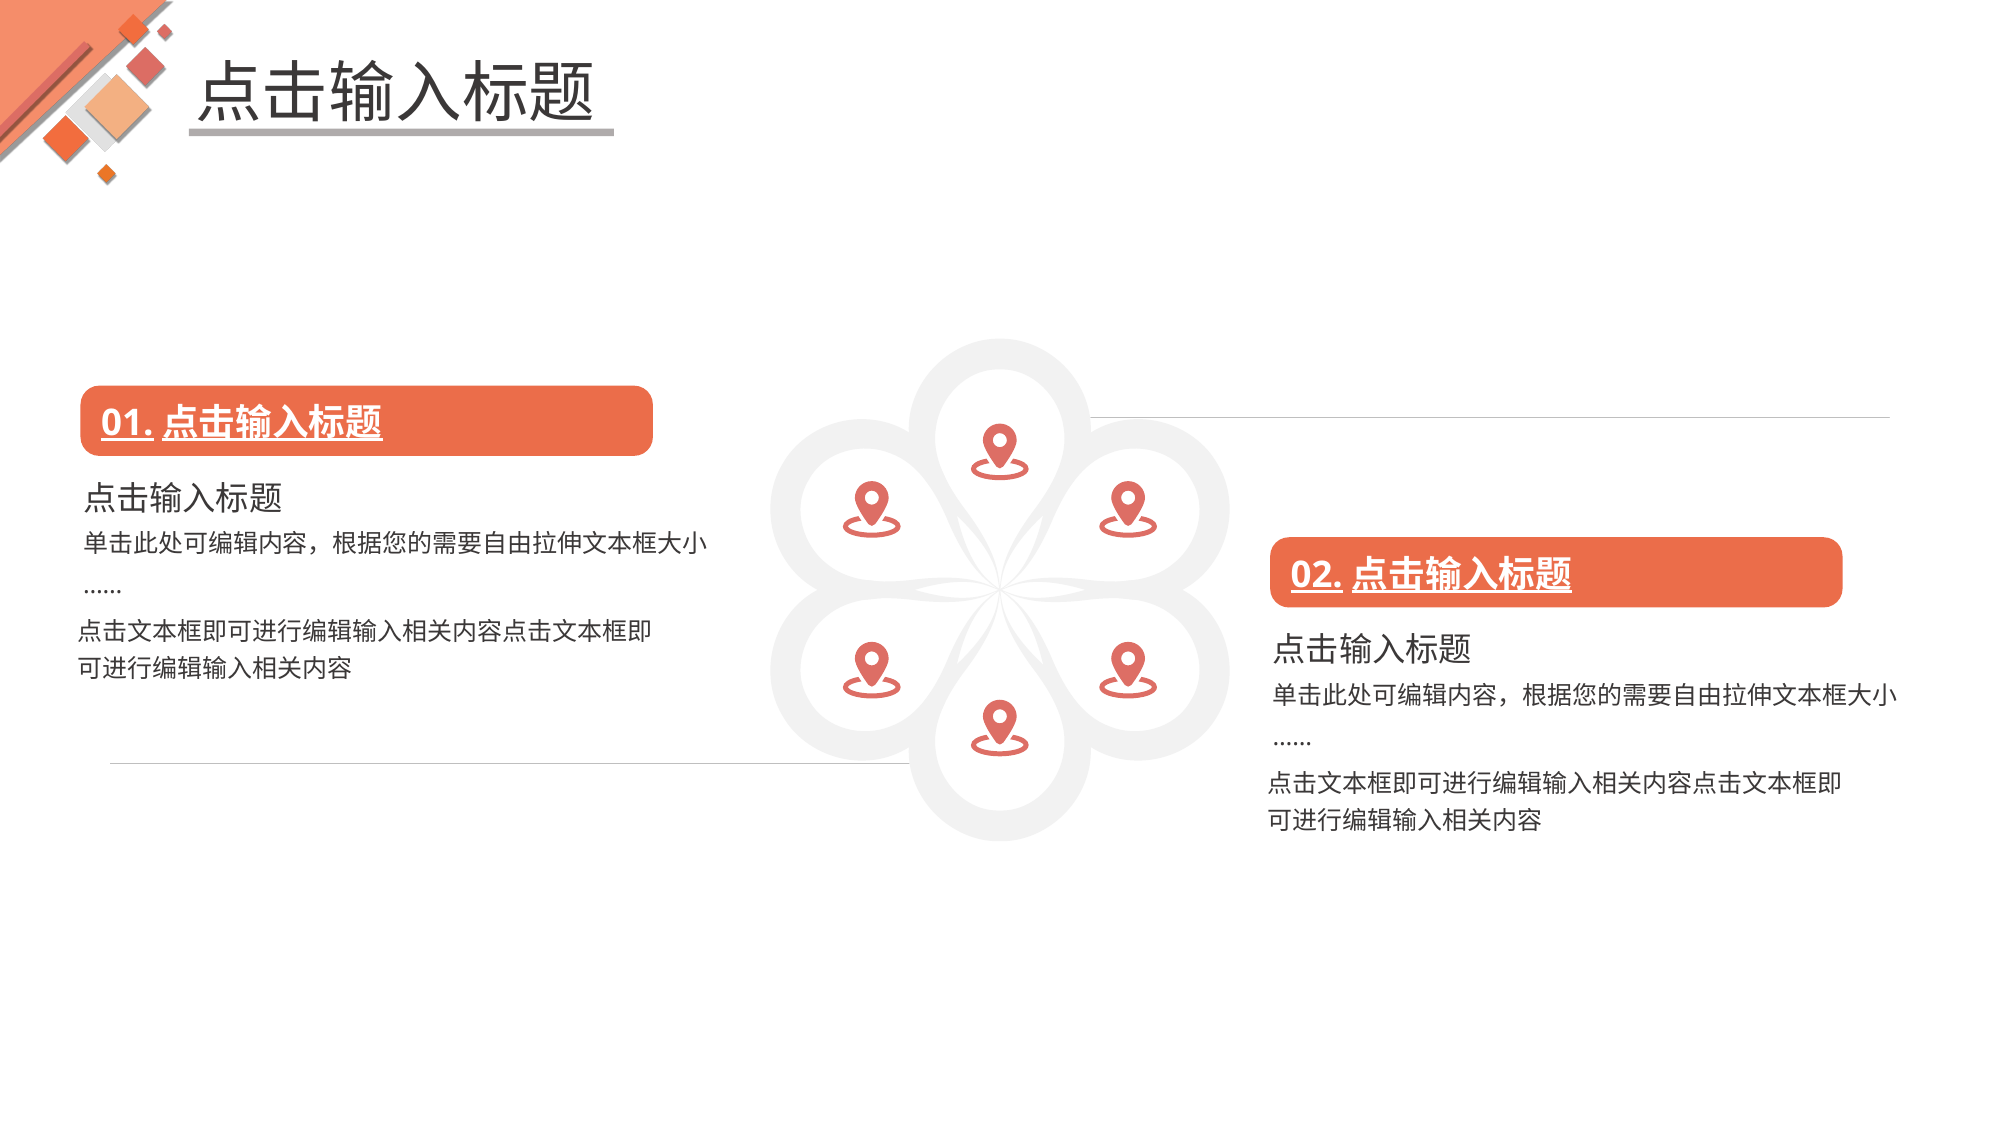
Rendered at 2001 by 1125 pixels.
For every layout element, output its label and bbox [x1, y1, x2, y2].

text_box [63, 385, 781, 692]
text_box [110, 338, 1890, 842]
text_box [1252, 537, 1971, 844]
text_box [0, 0, 645, 187]
